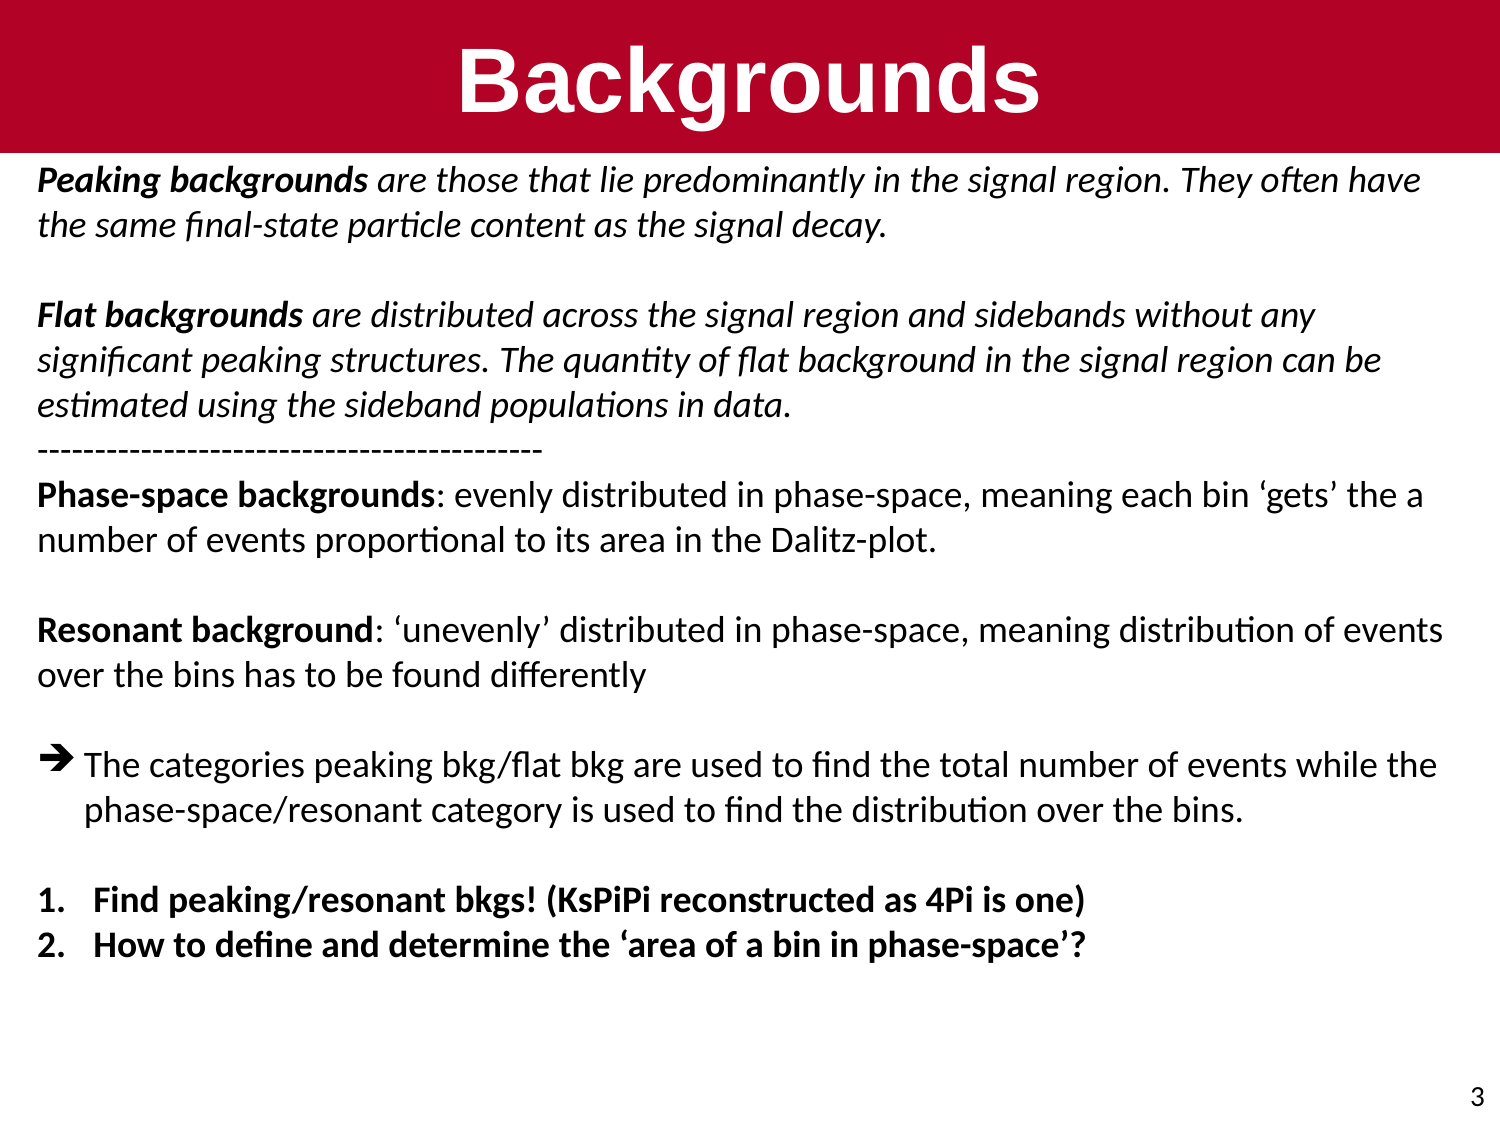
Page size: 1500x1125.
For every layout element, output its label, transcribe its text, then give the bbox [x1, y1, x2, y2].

text_box Peaking backgrounds are those that lie predominantly in the signal region. They often have the same final-state particle content as the signal decay. Flat backgrounds are distributed across the signal region and sidebands without any significant peaking structures. The quantity of flat background in the signal region can be estimated using the sideband populations in data. -------------------------------------------- Phase-space backgrounds: evenly distributed in phase-space, meaning each bin ‘gets’ the a number of events proportional to its area in the Dalitz-plot. Resonant background: ‘unevenly’ distributed in phase-space, meaning distribution of events over the bins has to be found differently The categories peaking bkg/flat bkg are used to find the total number of events while the phase-space/resonant category is used to find the distribution over the bins. Find peaking/resonant bkgs! (KsPiPi reconstructed as 4Pi is one) How to define and determine the ‘area of a bin in phase-space’? [22, 147, 1481, 973]
slide_number 3 [1149, 1065, 1500, 1125]
title Backgrounds [75, 13, 1425, 147]
